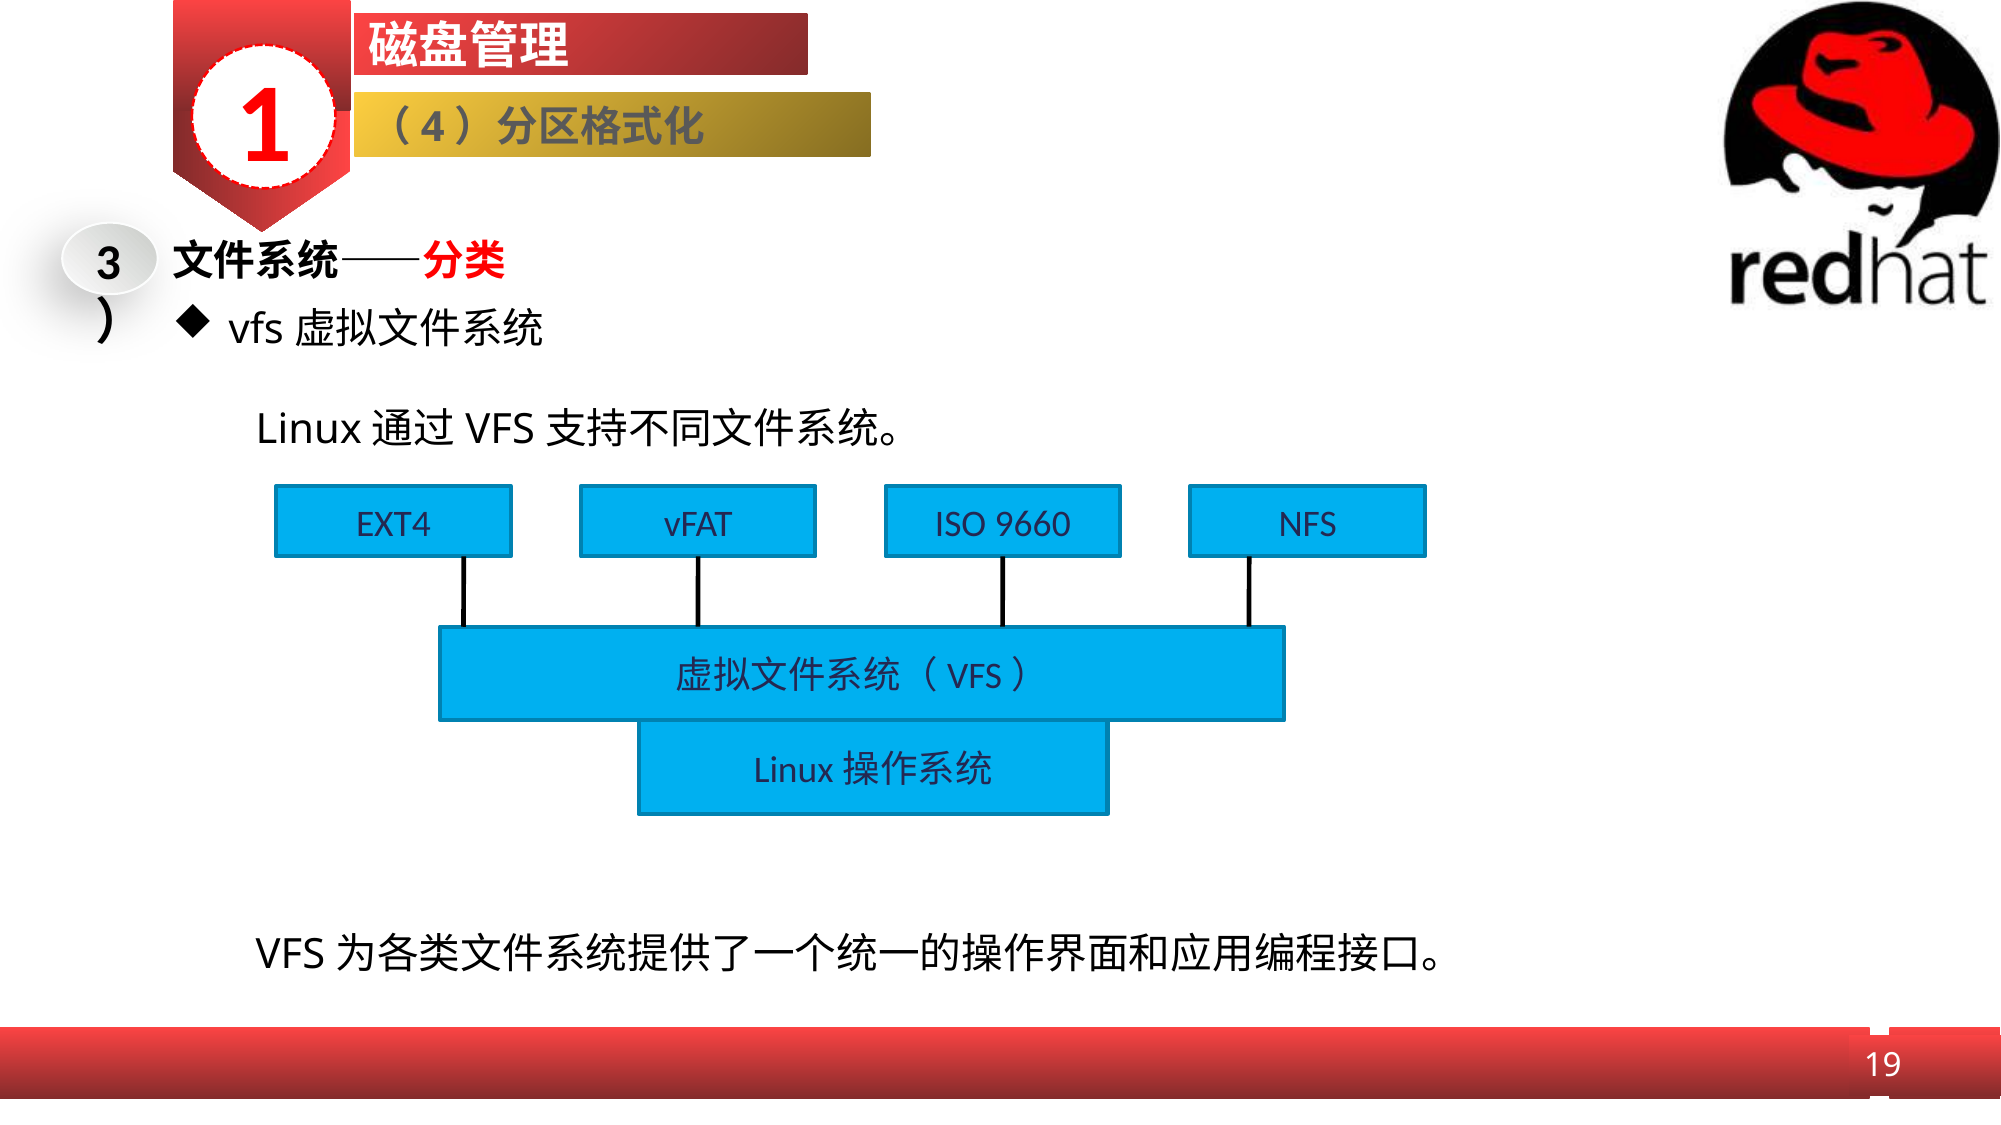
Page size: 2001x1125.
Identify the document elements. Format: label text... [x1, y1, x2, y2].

picture [1715, 0, 2000, 315]
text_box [276, 485, 1425, 815]
text_box 磁盘管理 [352, 12, 810, 76]
text_box （4）分区格式化 [354, 92, 871, 157]
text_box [61, 222, 975, 299]
text_box vfs虚拟文件系统 Linux通过VFS支持不同文件系统。 VFS为各类文件系统提供了一个统一的操作界面和应用编程接口。 [157, 294, 1761, 985]
text_box 1 [189, 42, 338, 191]
